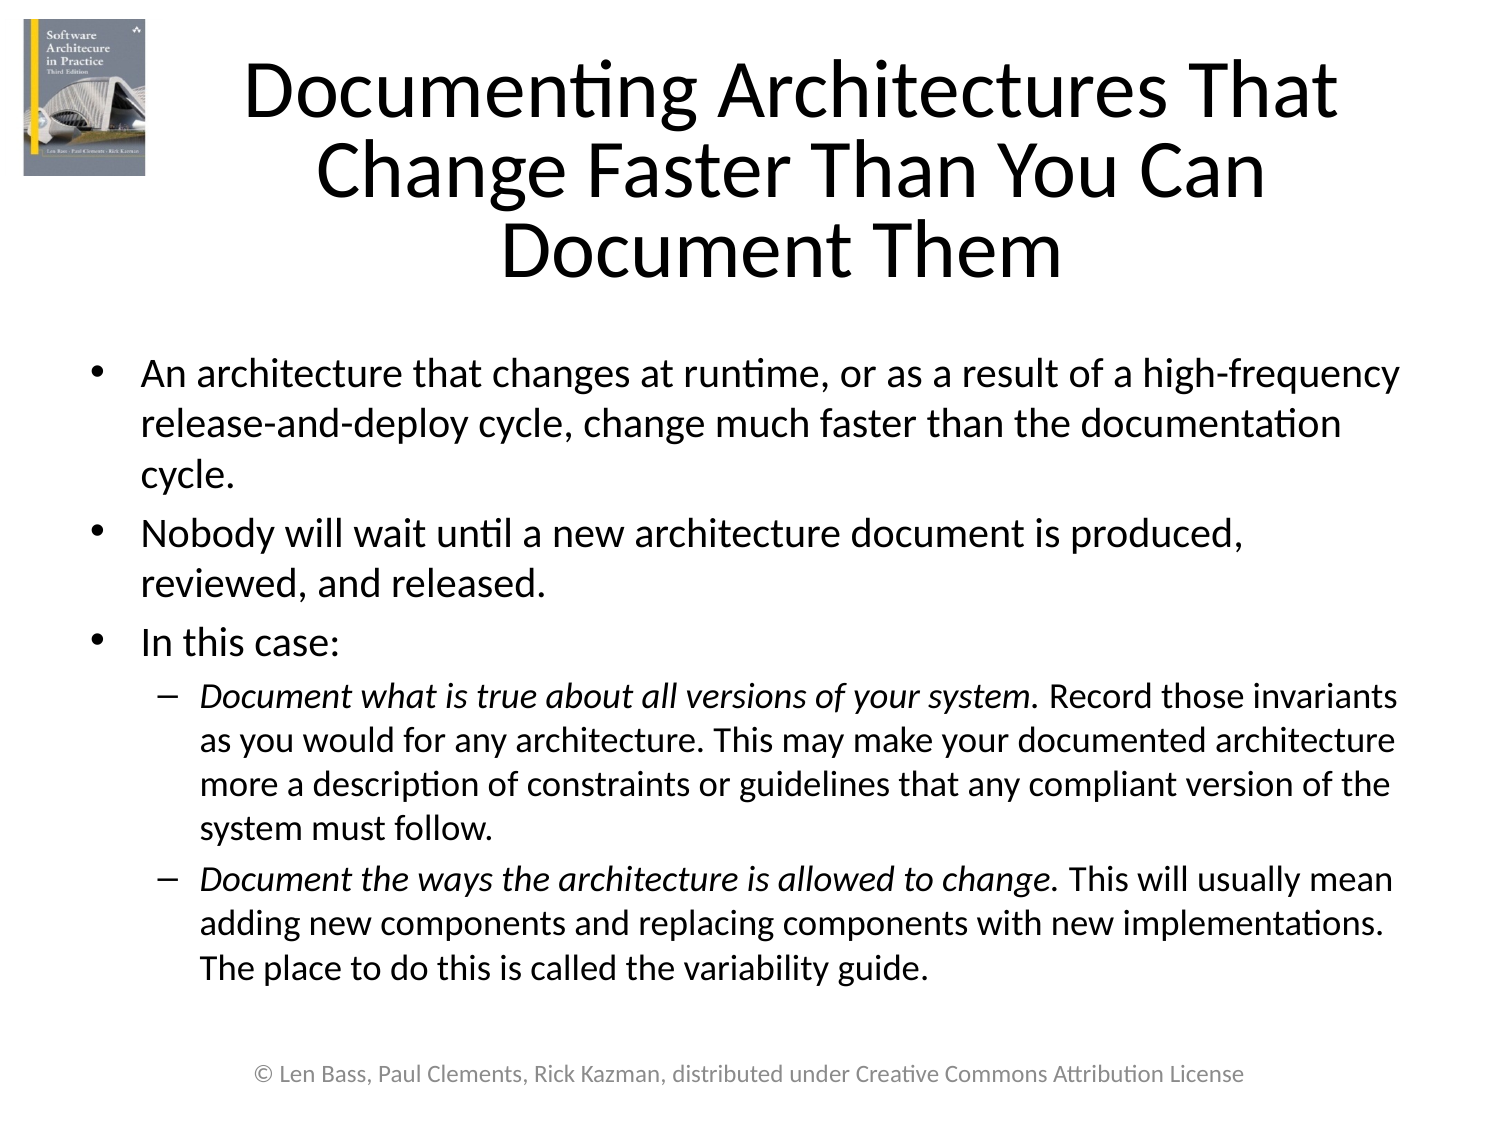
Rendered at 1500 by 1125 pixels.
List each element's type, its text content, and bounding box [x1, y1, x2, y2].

picture [5, 19, 163, 176]
list An architecture that changes at runtime, or as a result of a high-frequency release-and-deploy cycle, change much faster than the documentation cycle. Nobody will wait until a new architecture document is produced, reviewed, and released. In this case: Document what is true about all versions of your system. Record those invariants as you would for any architecture. This may make your documented architecture more a description of constraints or guidelines that any compliant version of the system must follow. Document the ways the architecture is allowed to change. This will usually mean adding new components and replacing components with new implementations. The place to do this is called the variability guide. [75, 338, 1425, 1005]
title Documenting Architectures That Change Faster Than You Can Document Them [159, 45, 1425, 303]
footer © Len Bass, Paul Clements, Rick Kazman, distributed under Creative Commons Attribution License [230, 1042, 1270, 1103]
